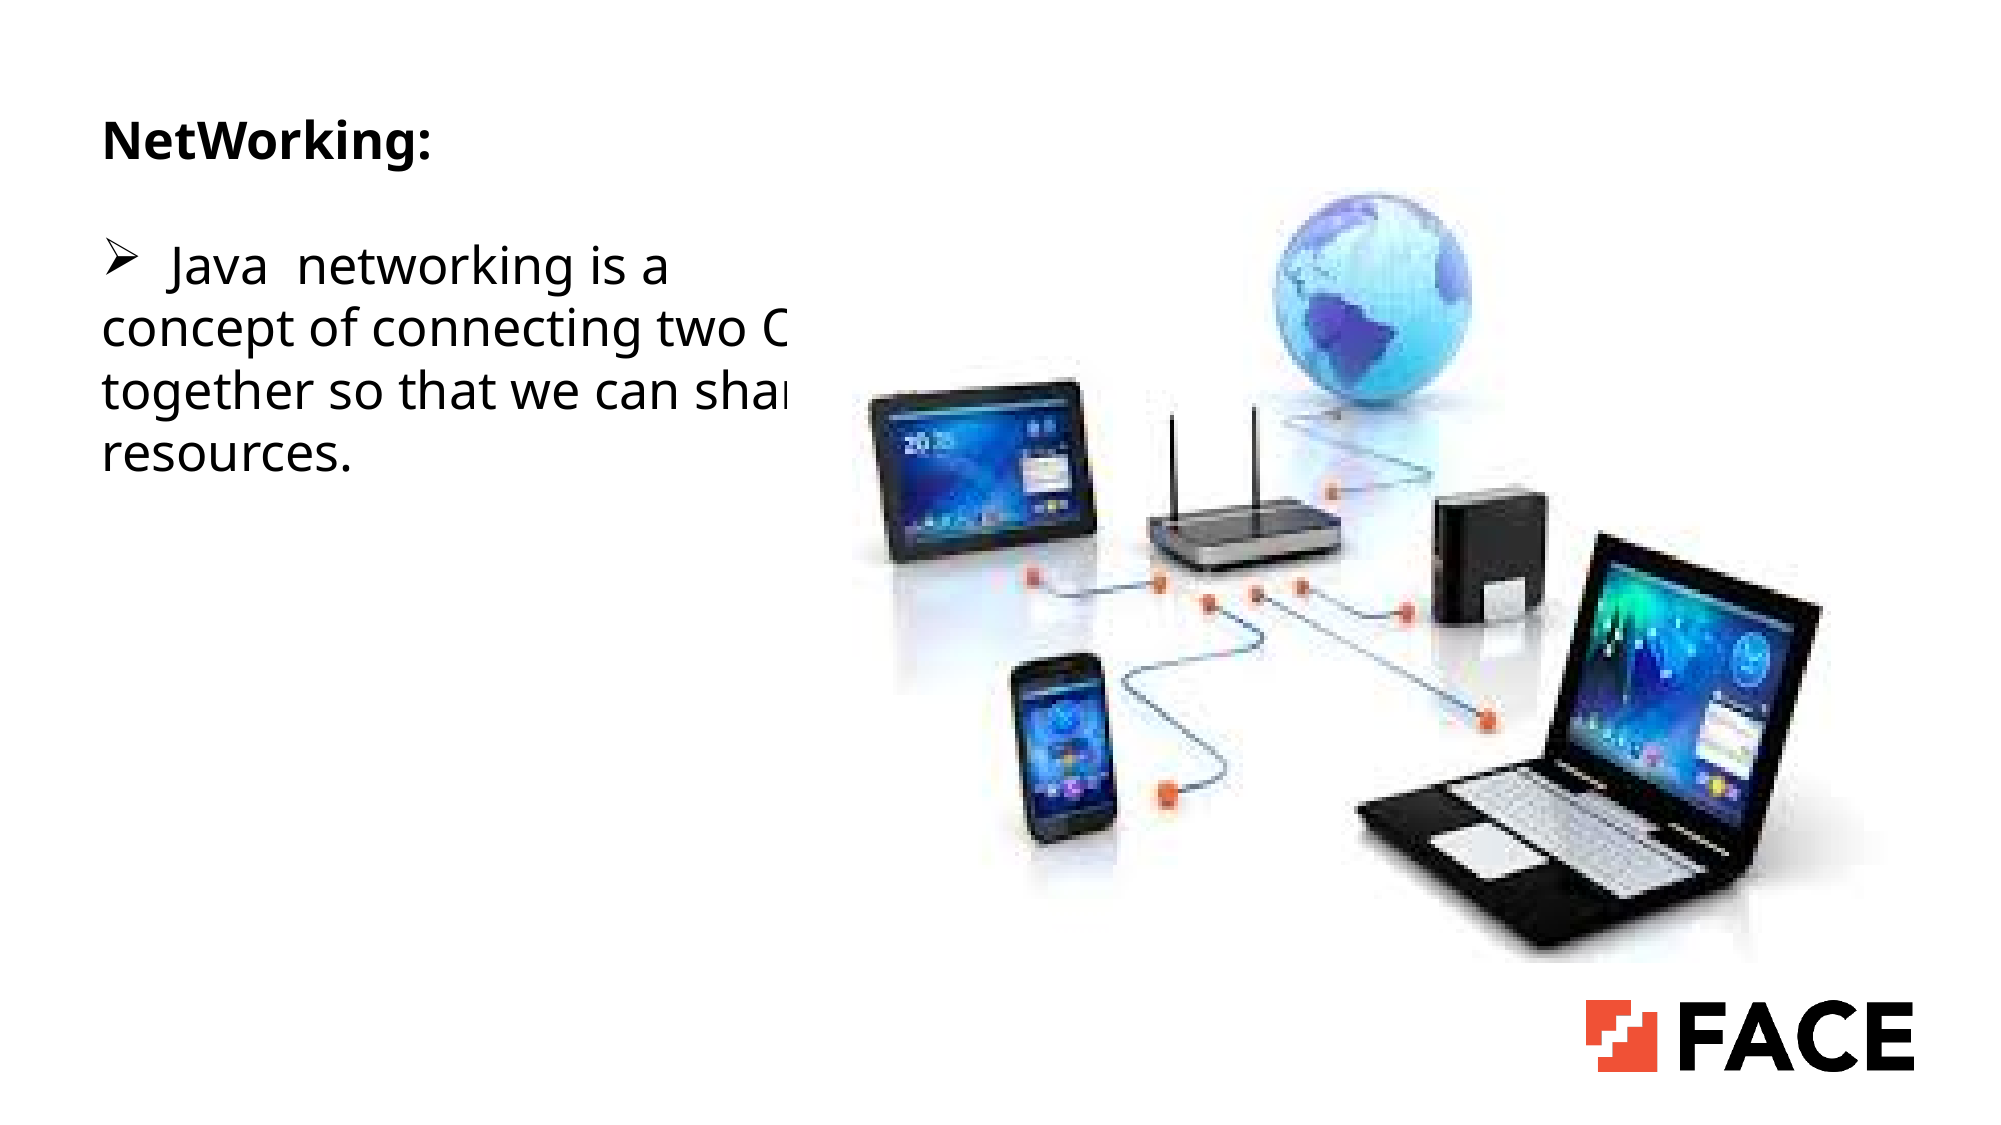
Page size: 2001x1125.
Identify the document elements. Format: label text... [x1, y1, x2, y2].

text_box NetWorking: Java networking is a concept of connecting two Or more computing devices together so that we can share resources. [86, 99, 1900, 552]
picture [1586, 1000, 1915, 1072]
picture [787, 187, 1909, 963]
